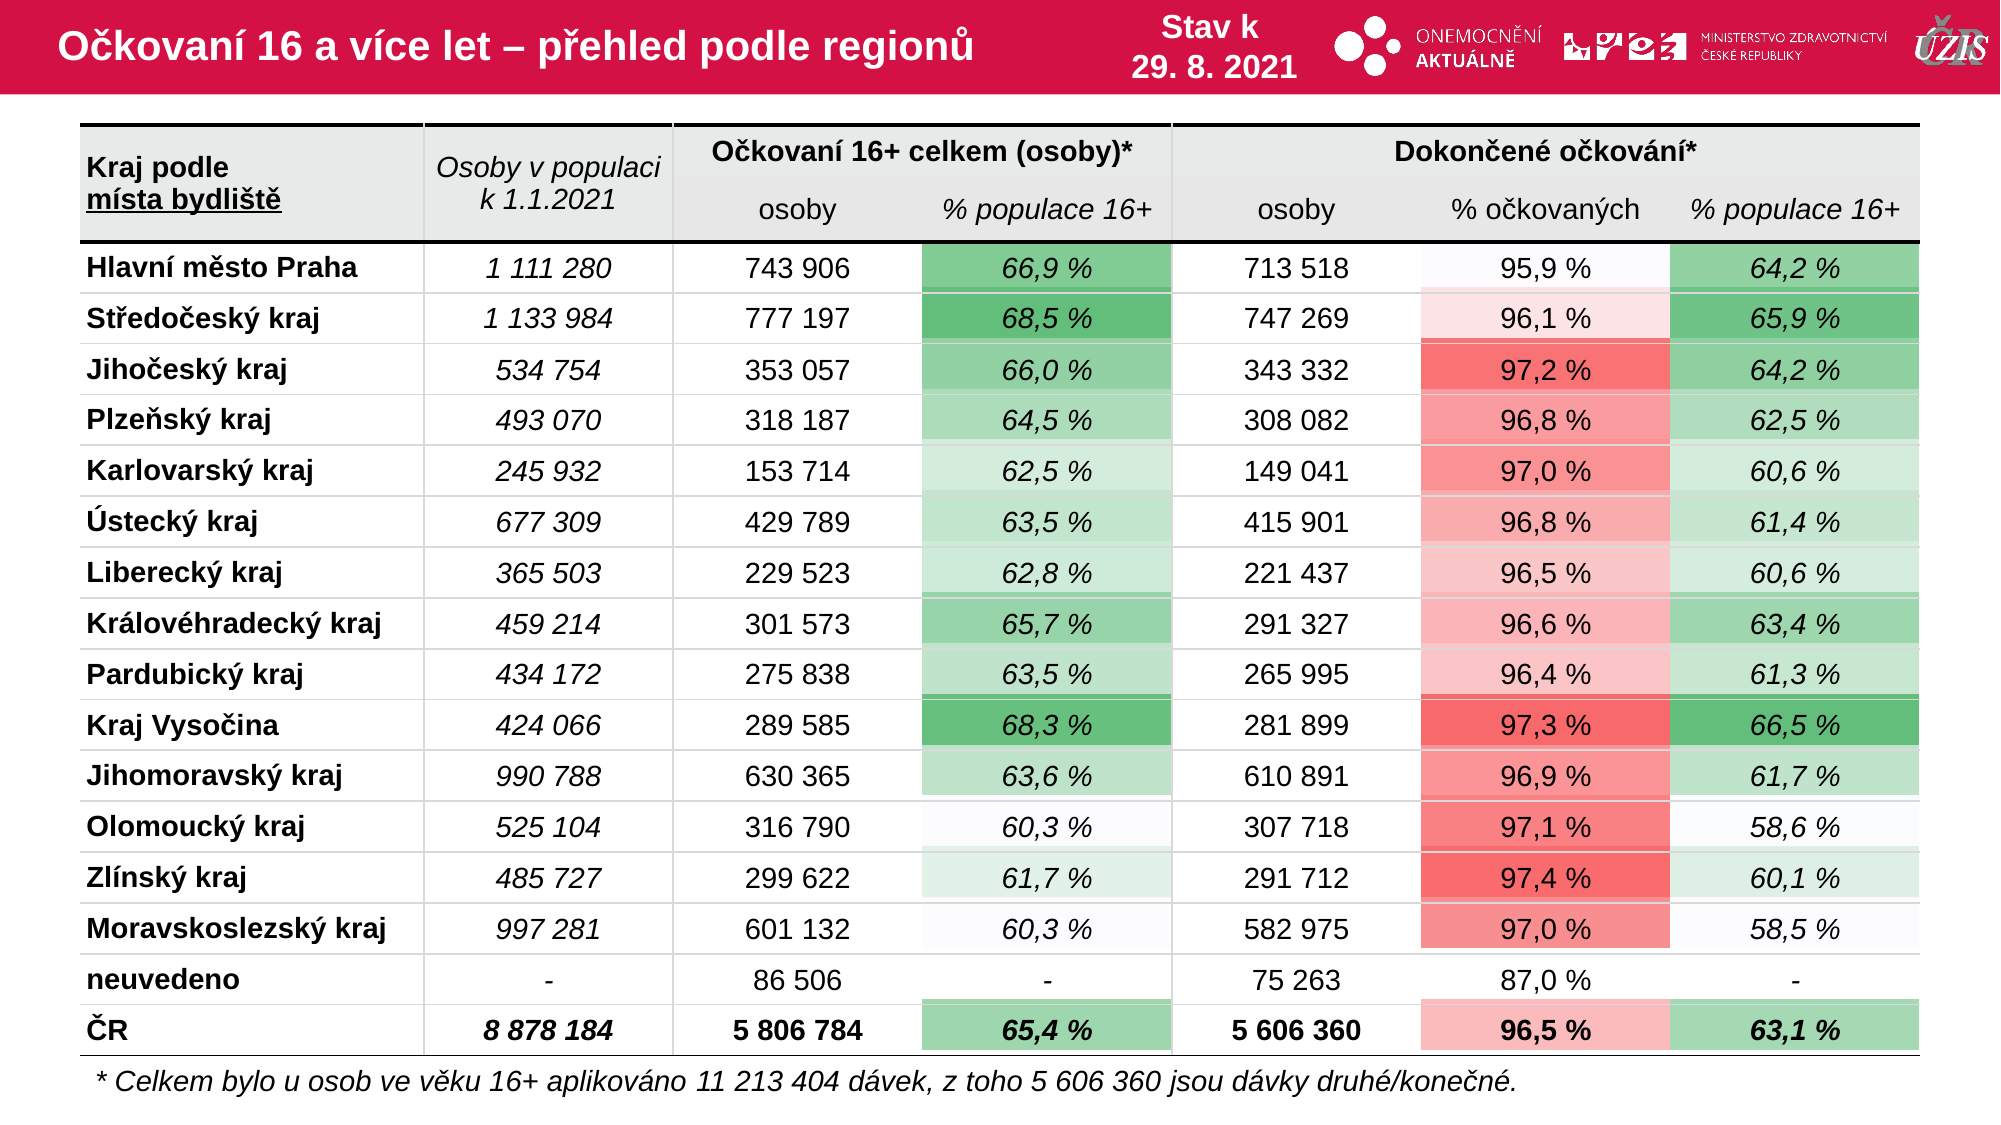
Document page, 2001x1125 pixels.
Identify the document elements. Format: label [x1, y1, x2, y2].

table_cell [425, 344, 672, 394]
table_cell [425, 650, 672, 699]
table_cell [1173, 802, 1920, 851]
table_cell [425, 446, 672, 495]
table_cell [1173, 599, 1920, 648]
table_cell [80, 244, 423, 292]
table_cell [1173, 751, 1920, 800]
table_cell [674, 395, 1171, 444]
table_cell [425, 802, 672, 851]
table_cell [674, 446, 1171, 495]
table_cell [80, 700, 423, 749]
table_cell [80, 599, 423, 648]
table_cell [80, 1005, 423, 1055]
table_cell [674, 853, 1171, 902]
table_cell [1173, 344, 1920, 394]
table_cell [425, 853, 672, 902]
table_cell [674, 955, 1171, 1004]
table_cell [80, 344, 423, 394]
table_cell [425, 395, 672, 444]
table_cell [1173, 176, 1920, 240]
table_cell [80, 955, 423, 1004]
picture [1915, 15, 1989, 66]
table_cell [80, 904, 423, 953]
table_cell [80, 802, 423, 851]
table_cell [425, 955, 672, 1004]
table_cell [1173, 650, 1920, 699]
table_cell [674, 497, 1171, 546]
table_cell [425, 244, 672, 292]
table_header [1173, 127, 1920, 176]
table_cell [80, 395, 423, 444]
table_cell [80, 294, 423, 343]
table_cell [425, 751, 672, 800]
table_cell [1173, 446, 1920, 495]
table_cell [674, 802, 1171, 851]
picture [1341, 16, 1542, 76]
table_header [425, 127, 672, 240]
picture [1563, 31, 1888, 60]
text_box [1088, 0, 1341, 93]
table_cell [674, 751, 1171, 800]
text_box [80, 1055, 1871, 1105]
table_cell [674, 244, 1171, 292]
table_cell [80, 650, 423, 699]
table_cell [80, 548, 423, 597]
table_cell [1173, 548, 1920, 597]
table_cell [1173, 1005, 1920, 1055]
table_cell [1173, 244, 1920, 292]
table_cell [1173, 294, 1920, 343]
table_cell [674, 176, 1171, 240]
table_cell [1173, 904, 1920, 953]
table_cell [425, 904, 672, 953]
table_cell [674, 294, 1171, 343]
table_cell [674, 599, 1171, 648]
table_cell [80, 446, 423, 495]
table_cell [674, 548, 1171, 597]
table_cell [674, 344, 1171, 394]
table_cell [425, 294, 672, 343]
table_cell [80, 853, 423, 902]
table_header [674, 127, 1171, 176]
table_cell [425, 497, 672, 546]
table_cell [80, 497, 423, 546]
table_cell [1173, 497, 1920, 546]
table_cell [80, 751, 423, 800]
table_cell [674, 1005, 1171, 1055]
table_cell [425, 1005, 672, 1055]
table_cell [1173, 853, 1920, 902]
table_cell [1173, 700, 1920, 749]
table_header [80, 127, 423, 240]
table_cell [425, 700, 672, 749]
table_cell [674, 650, 1171, 699]
table_cell [1173, 395, 1920, 444]
table_cell [1173, 955, 1920, 1004]
table_cell [674, 700, 1171, 749]
title [42, 0, 1262, 95]
table_cell [425, 599, 672, 648]
table_cell [674, 904, 1171, 953]
table_cell [425, 548, 672, 597]
